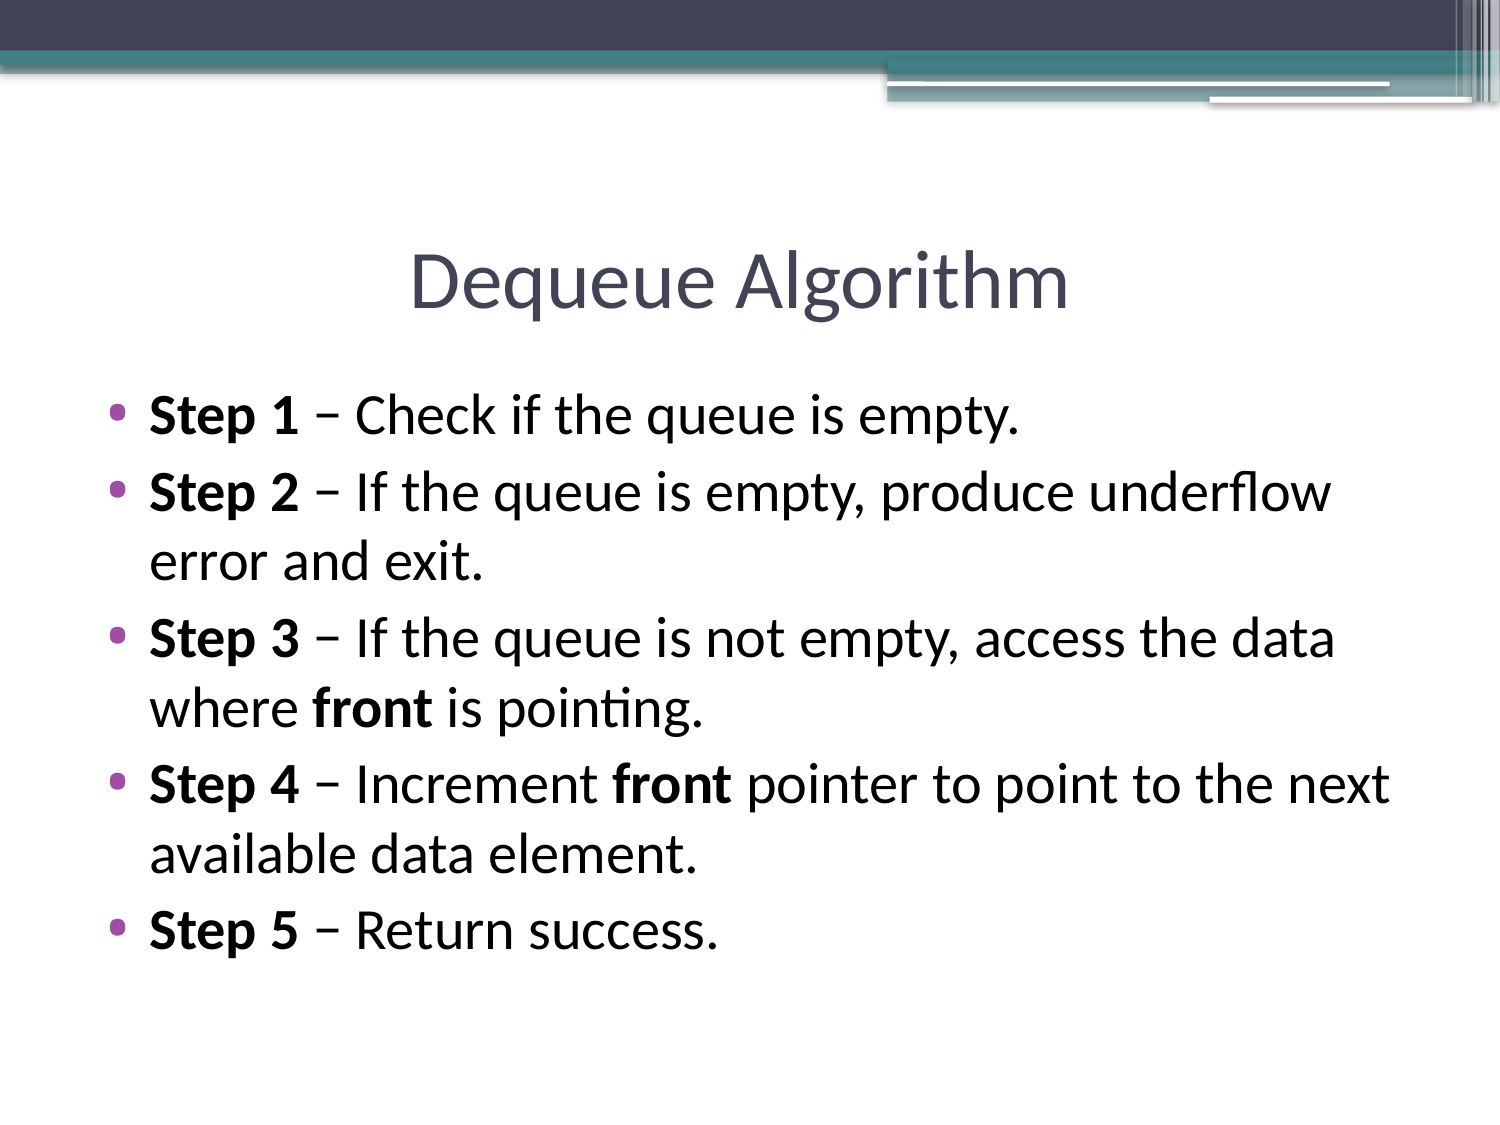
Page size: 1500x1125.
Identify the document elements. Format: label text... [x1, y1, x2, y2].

title Dequeue Algorithm [75, 187, 1425, 363]
list Step 1 − Check if the queue is empty. Step 2 − If the queue is empty, produce underflow error and exit. Step 3 − If the queue is not empty, access the data where front is pointing. Step 4 − Increment front pointer to point to the next available data element. Step 5 − Return success. [75, 368, 1425, 1079]
